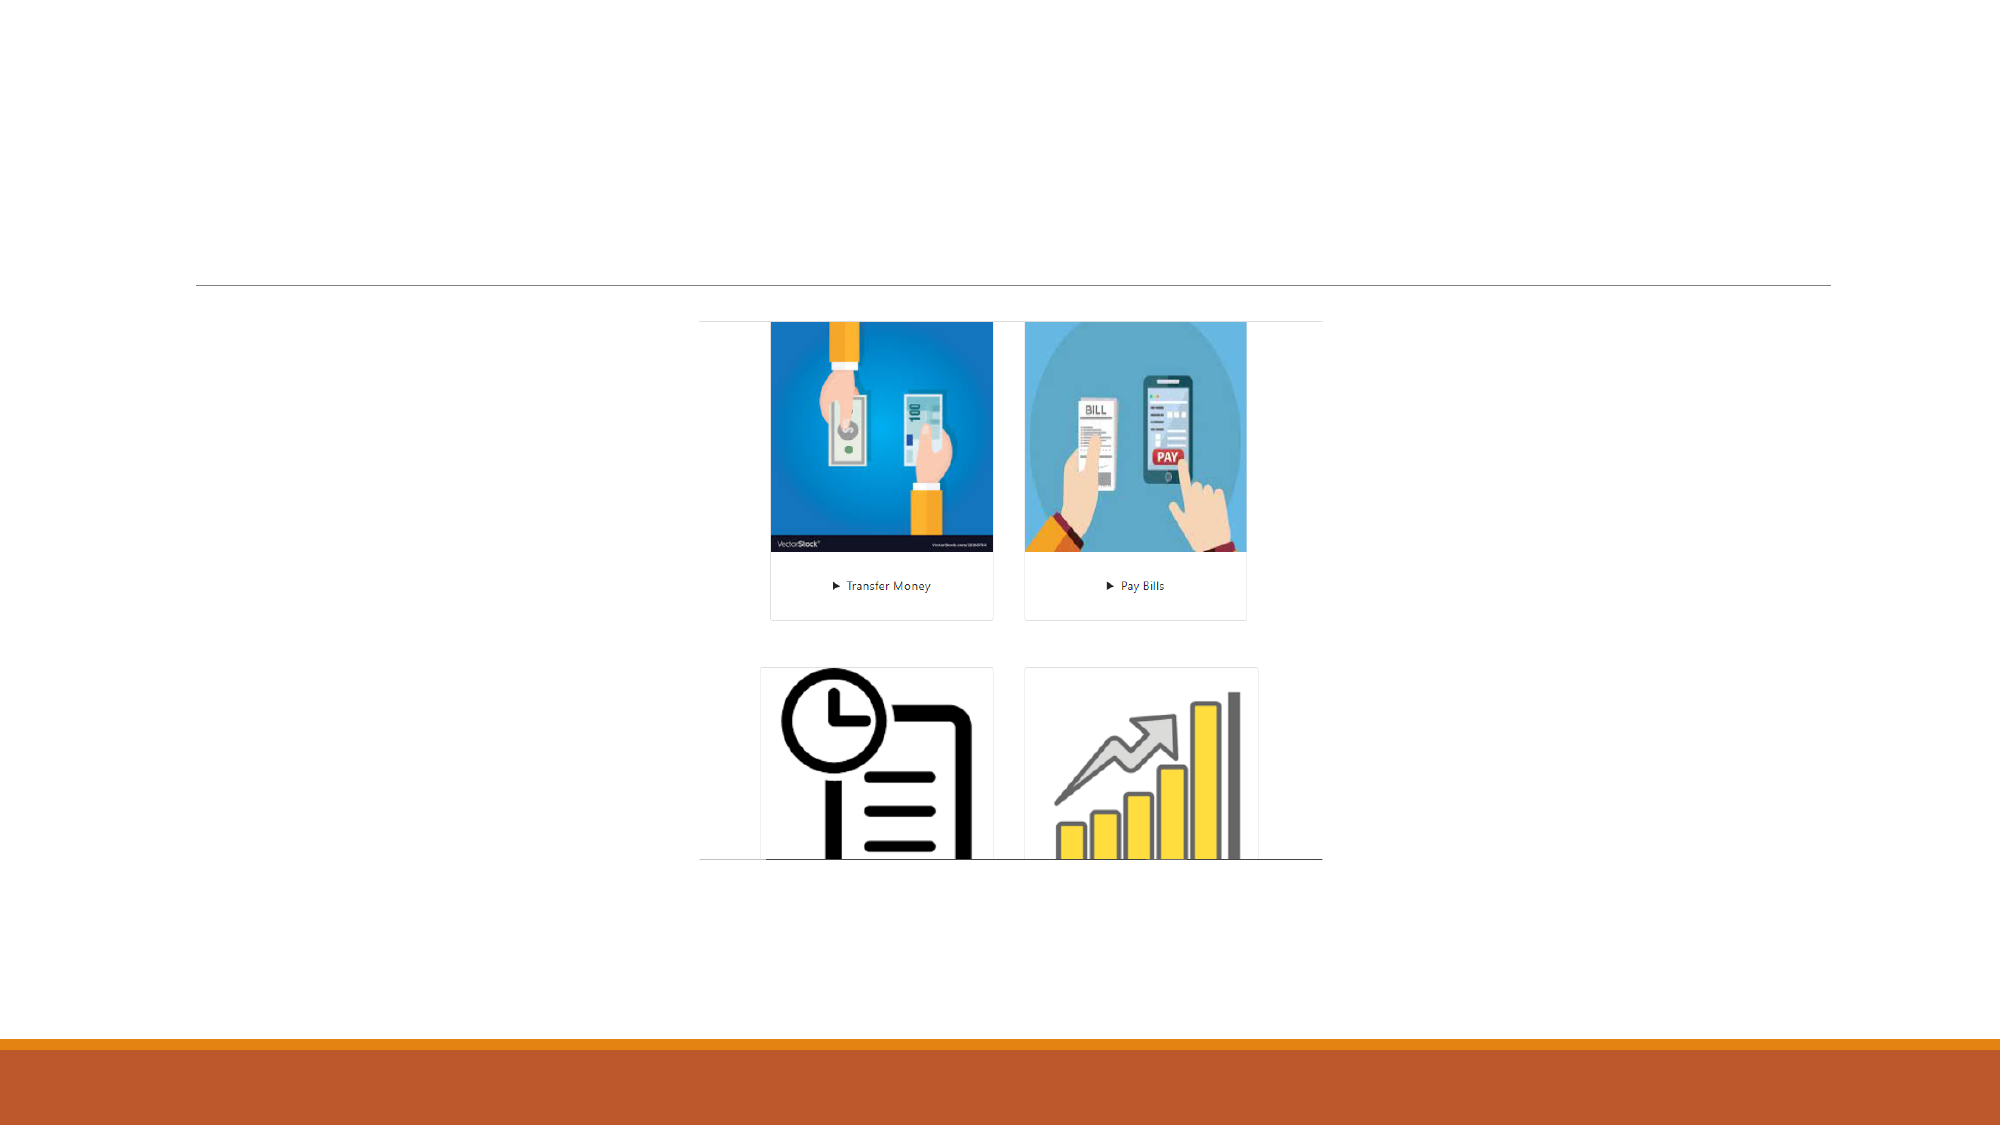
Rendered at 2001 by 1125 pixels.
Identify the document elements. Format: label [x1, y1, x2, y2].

list [698, 314, 1323, 861]
